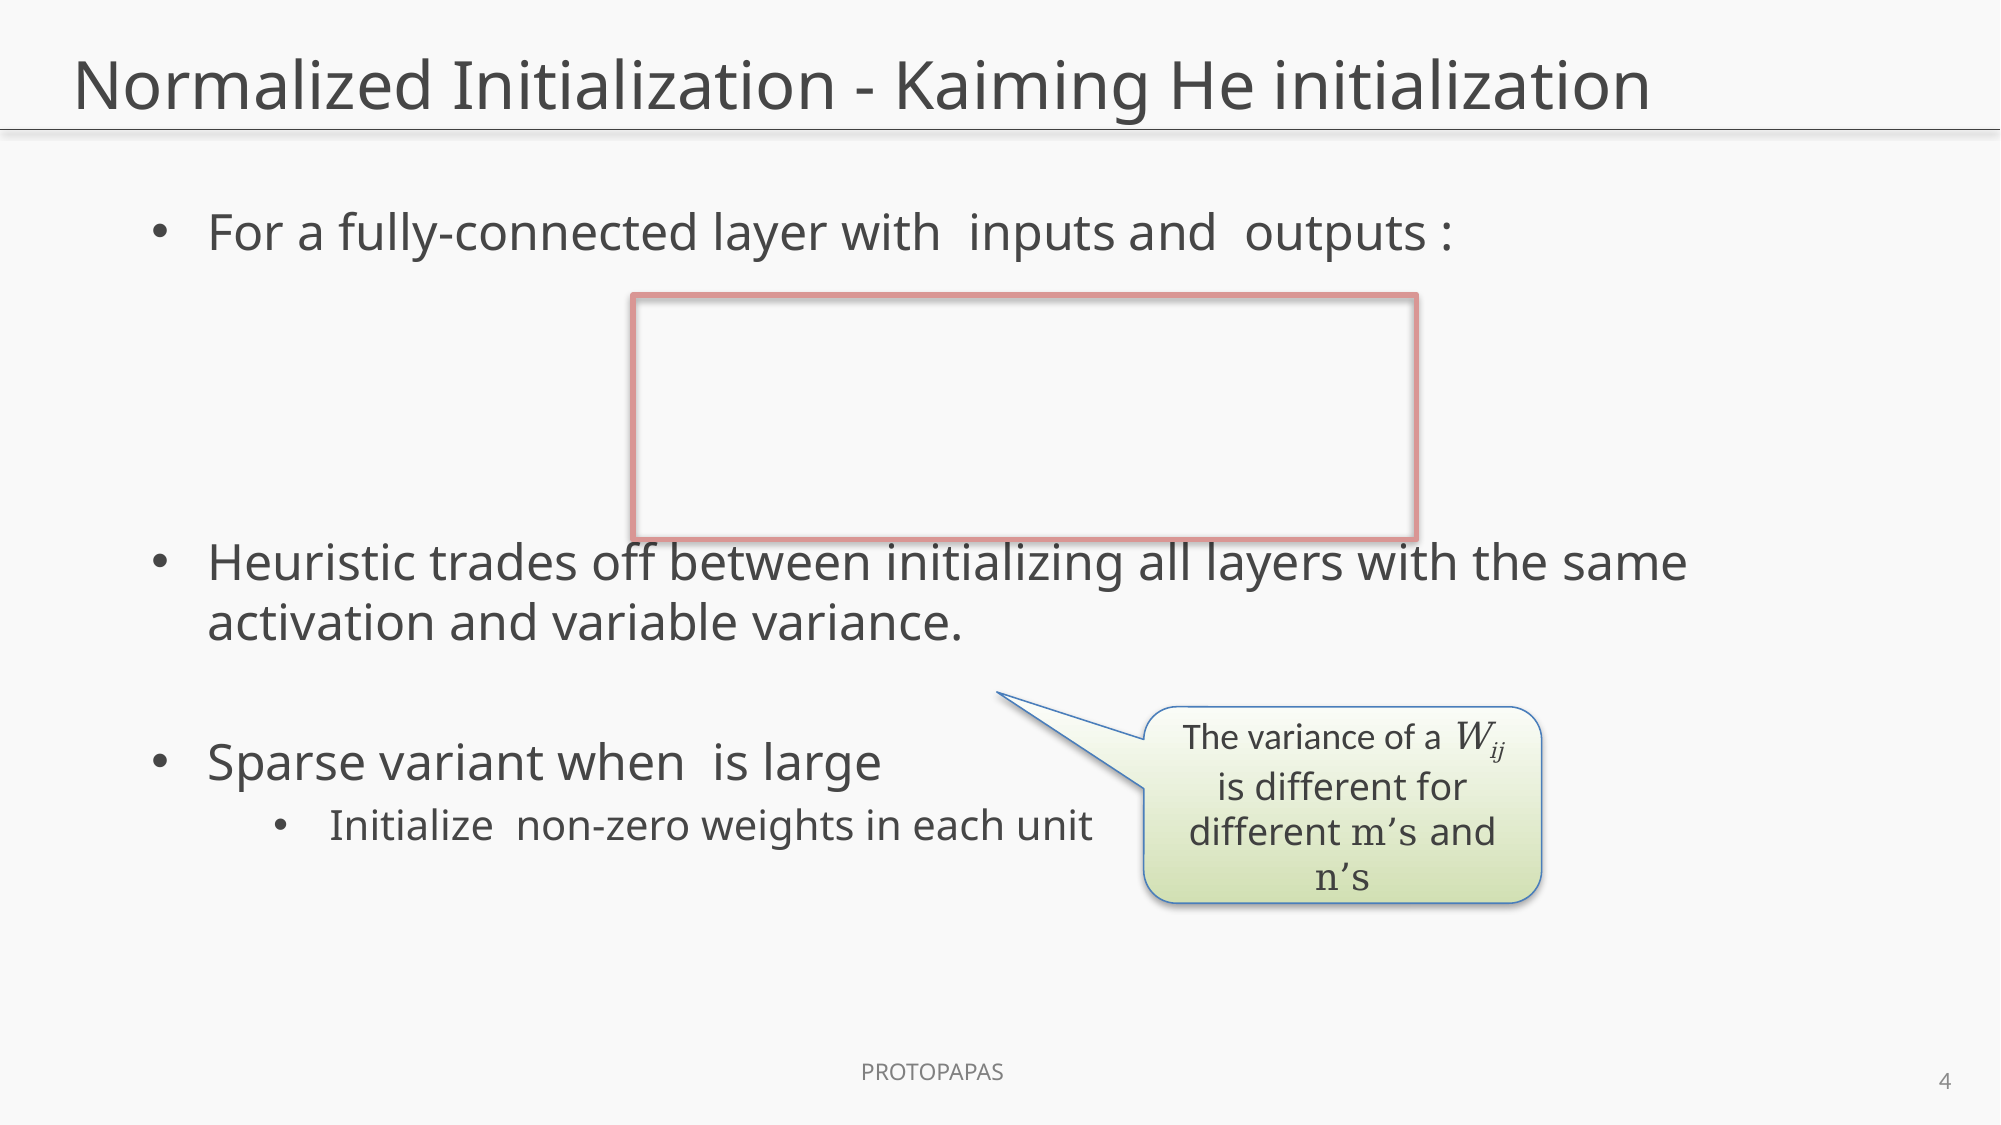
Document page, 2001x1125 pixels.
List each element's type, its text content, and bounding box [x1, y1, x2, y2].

text_box [632, 294, 1417, 540]
title Normalized Initialization - Kaiming He initialization [57, 35, 1943, 162]
text_box The variance of a Wij is different for different m’s and n’s [996, 691, 1543, 905]
